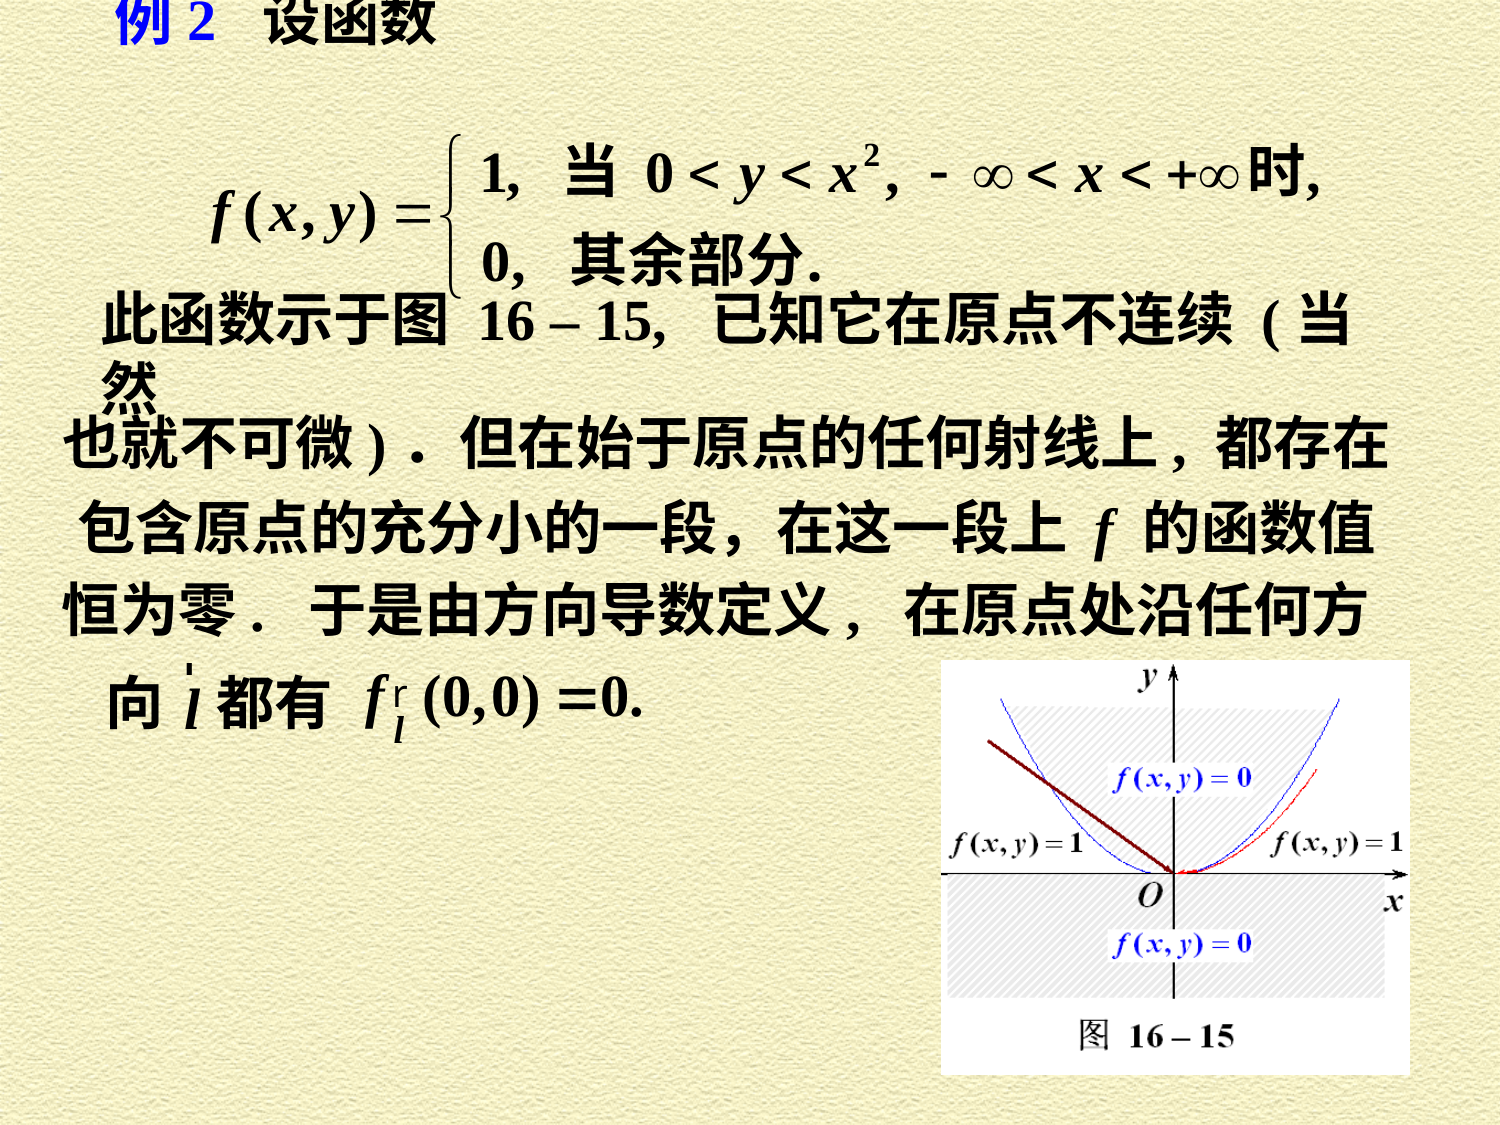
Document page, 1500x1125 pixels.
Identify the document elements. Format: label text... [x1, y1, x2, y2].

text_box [196, 129, 1323, 305]
text_box 恒为零. 于是由方向导数定义, 在原点处沿任何方 [47, 565, 1412, 651]
text_box 例2 设函数 [100, 0, 458, 200]
text_box 也就不可微)．但在始于原点的任何射线上, 都存在 [47, 398, 1432, 484]
picture [0, 0, 1500, 1125]
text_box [85, 658, 647, 758]
text_box 包含原点的充分小的一段，在这一段上 f 的函数值 [62, 484, 1418, 569]
text_box 此函数示于图 16 – 15, 已知它在原点不连续 (当然 [85, 275, 1410, 398]
